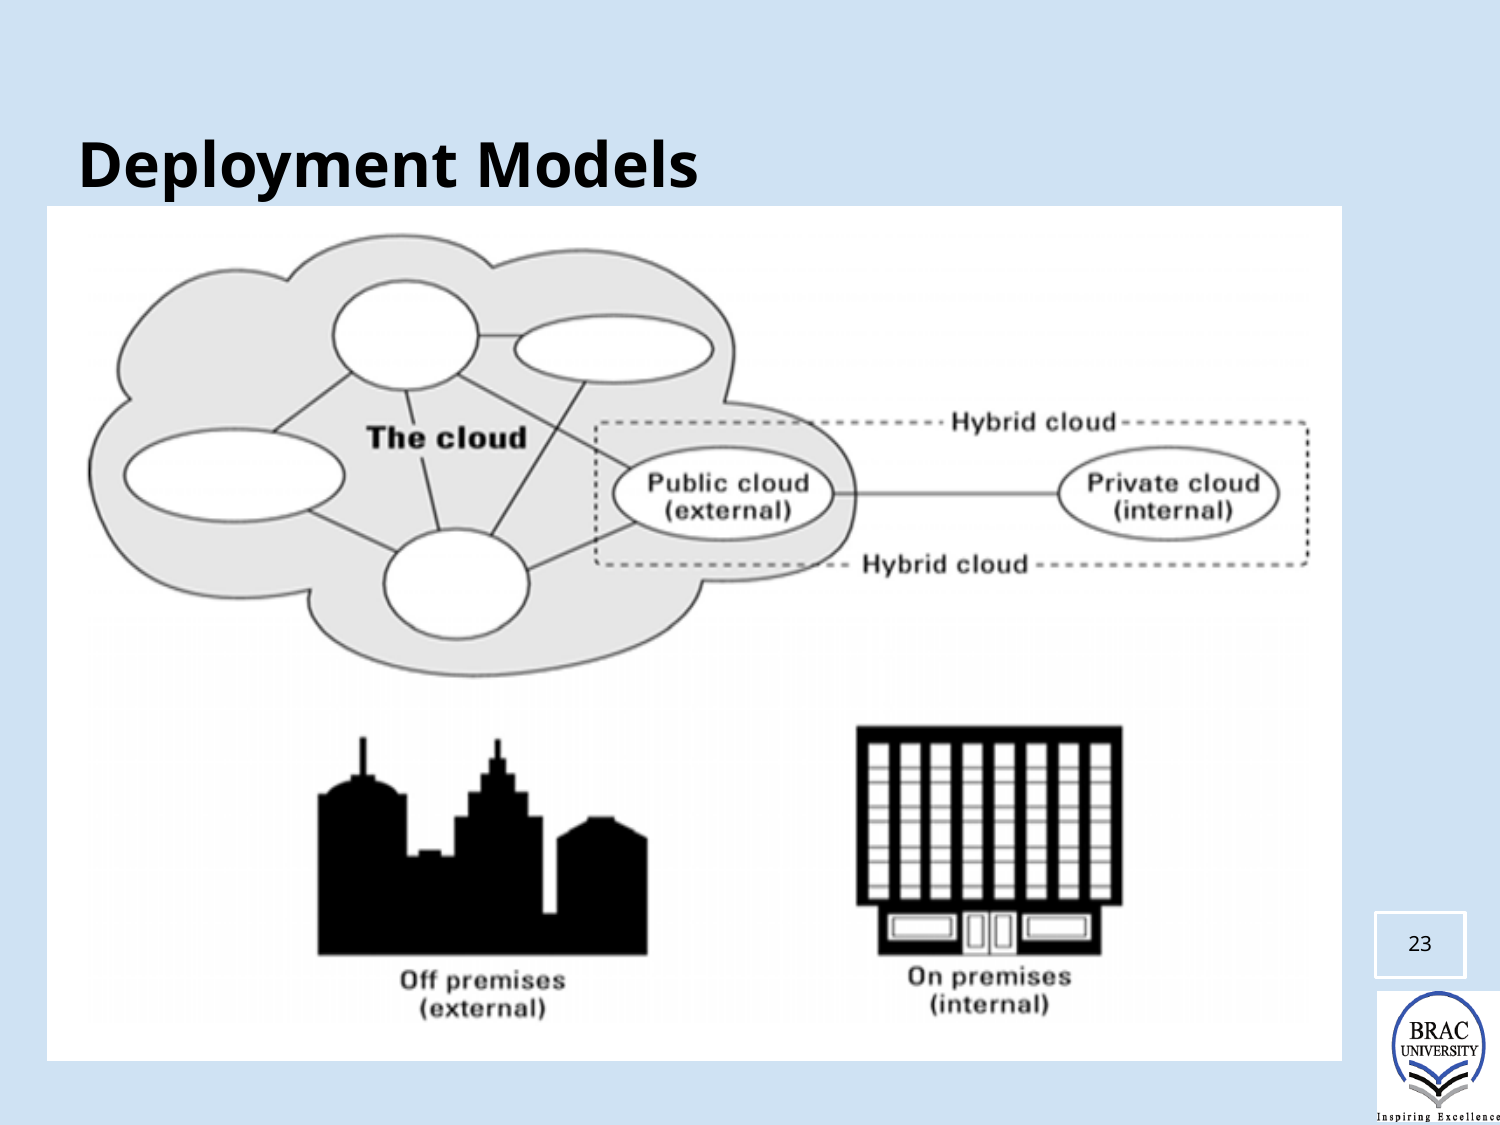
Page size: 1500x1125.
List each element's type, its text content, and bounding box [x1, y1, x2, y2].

slide_number ‹#› [1374, 911, 1467, 979]
picture [1377, 991, 1500, 1122]
title Deployment Models [62, 53, 1166, 204]
picture [47, 205, 1342, 1061]
